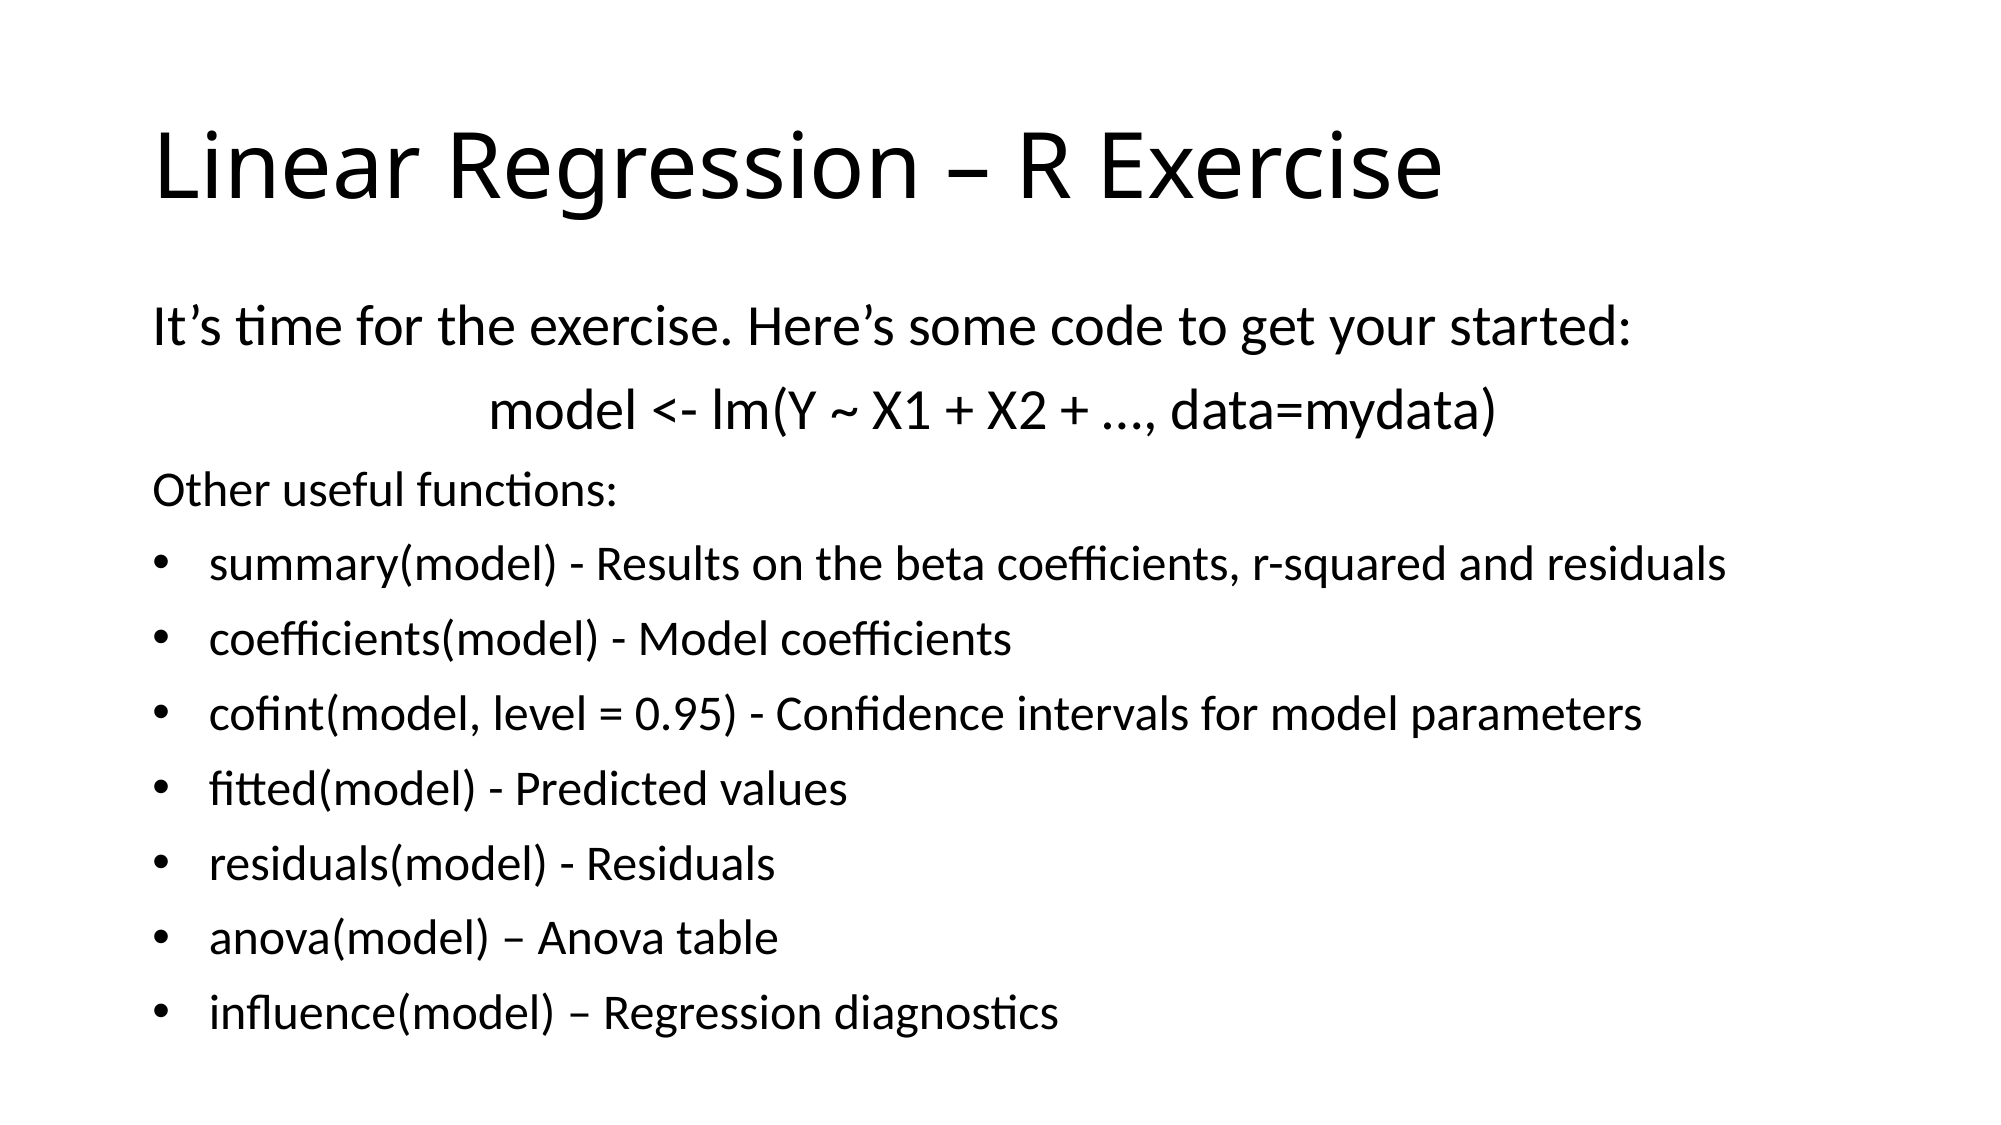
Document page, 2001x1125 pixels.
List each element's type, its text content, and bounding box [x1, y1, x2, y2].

title Linear Regression – R Exercise [137, 59, 1863, 278]
list It’s time for the exercise. Here’s some code to get your started: model <- lm(Y ~ X1 + X2 + …, data=mydata) Other useful functions: summary(model) - Results on the beta coefficients, r-squared and residuals coefficients(model) - Model coefficients cofint(model, level = 0.95) - Confidence intervals for model parameters fitted(model) - Predicted values residuals(model) - Residuals anova(model) – Anova table influence(model) – Regression diagnostics [137, 288, 1863, 1062]
